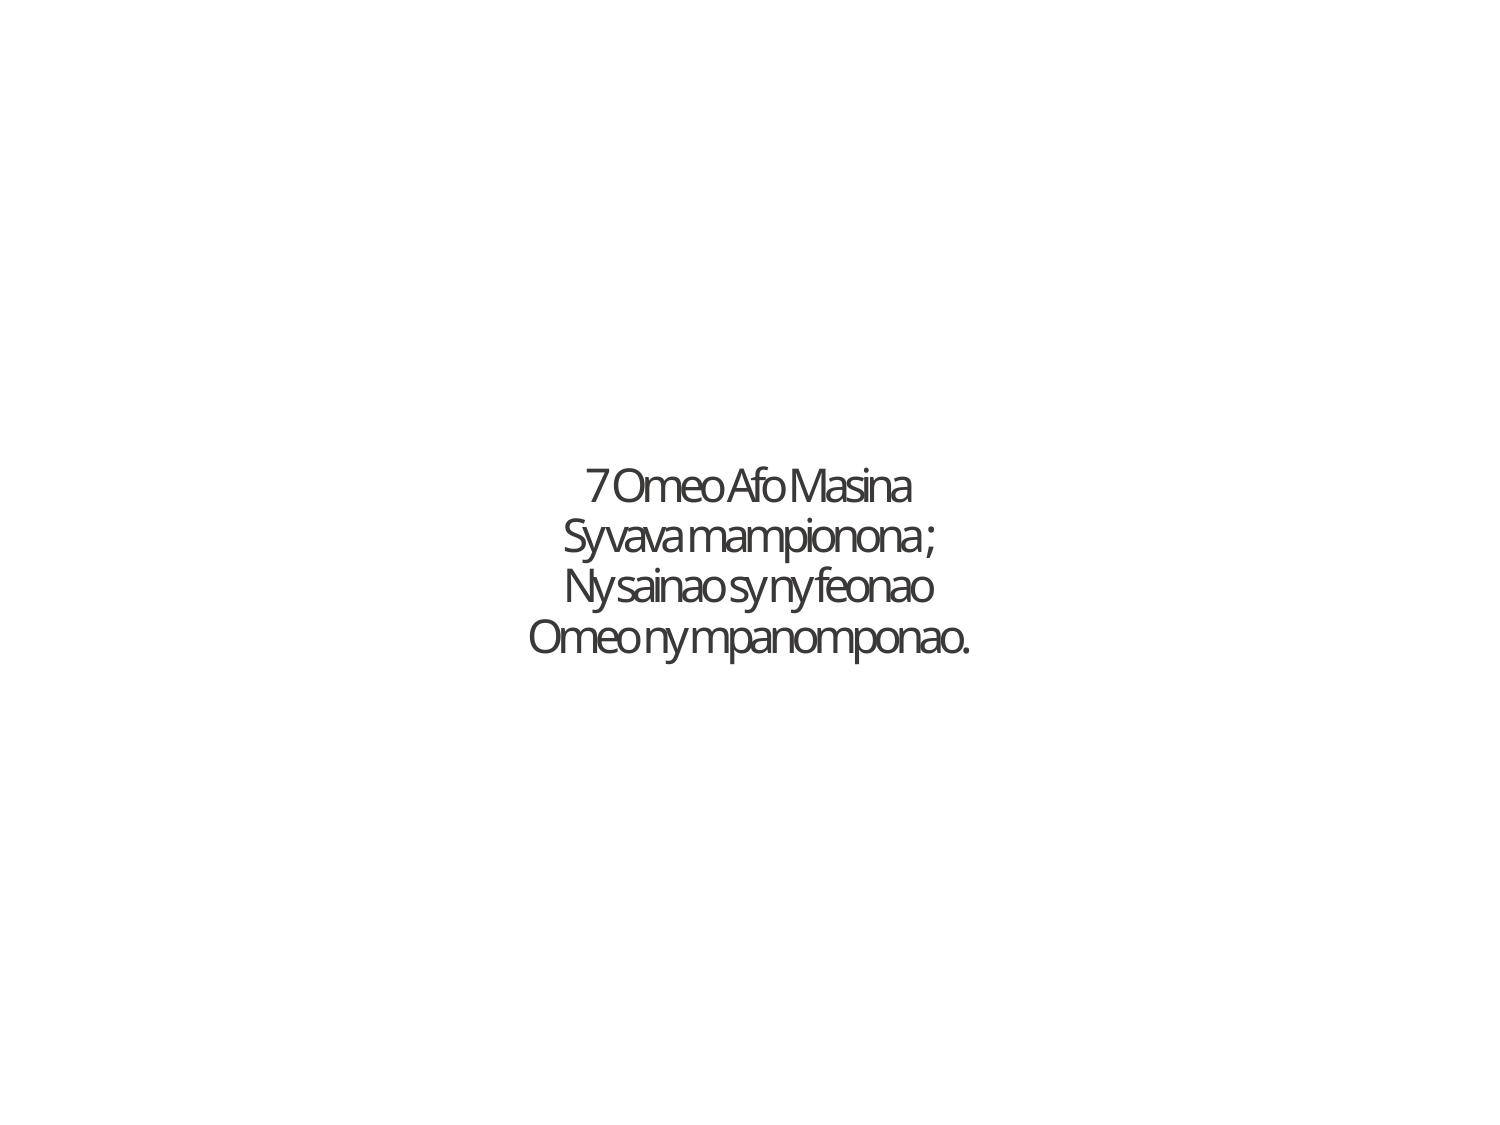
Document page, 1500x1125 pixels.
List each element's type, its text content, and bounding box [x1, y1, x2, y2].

title 7 Omeo Afo Masina Sy vava mampionona ; Ny sainao sy ny feonao Omeo ny mpanomponao. [0, 453, 1500, 672]
